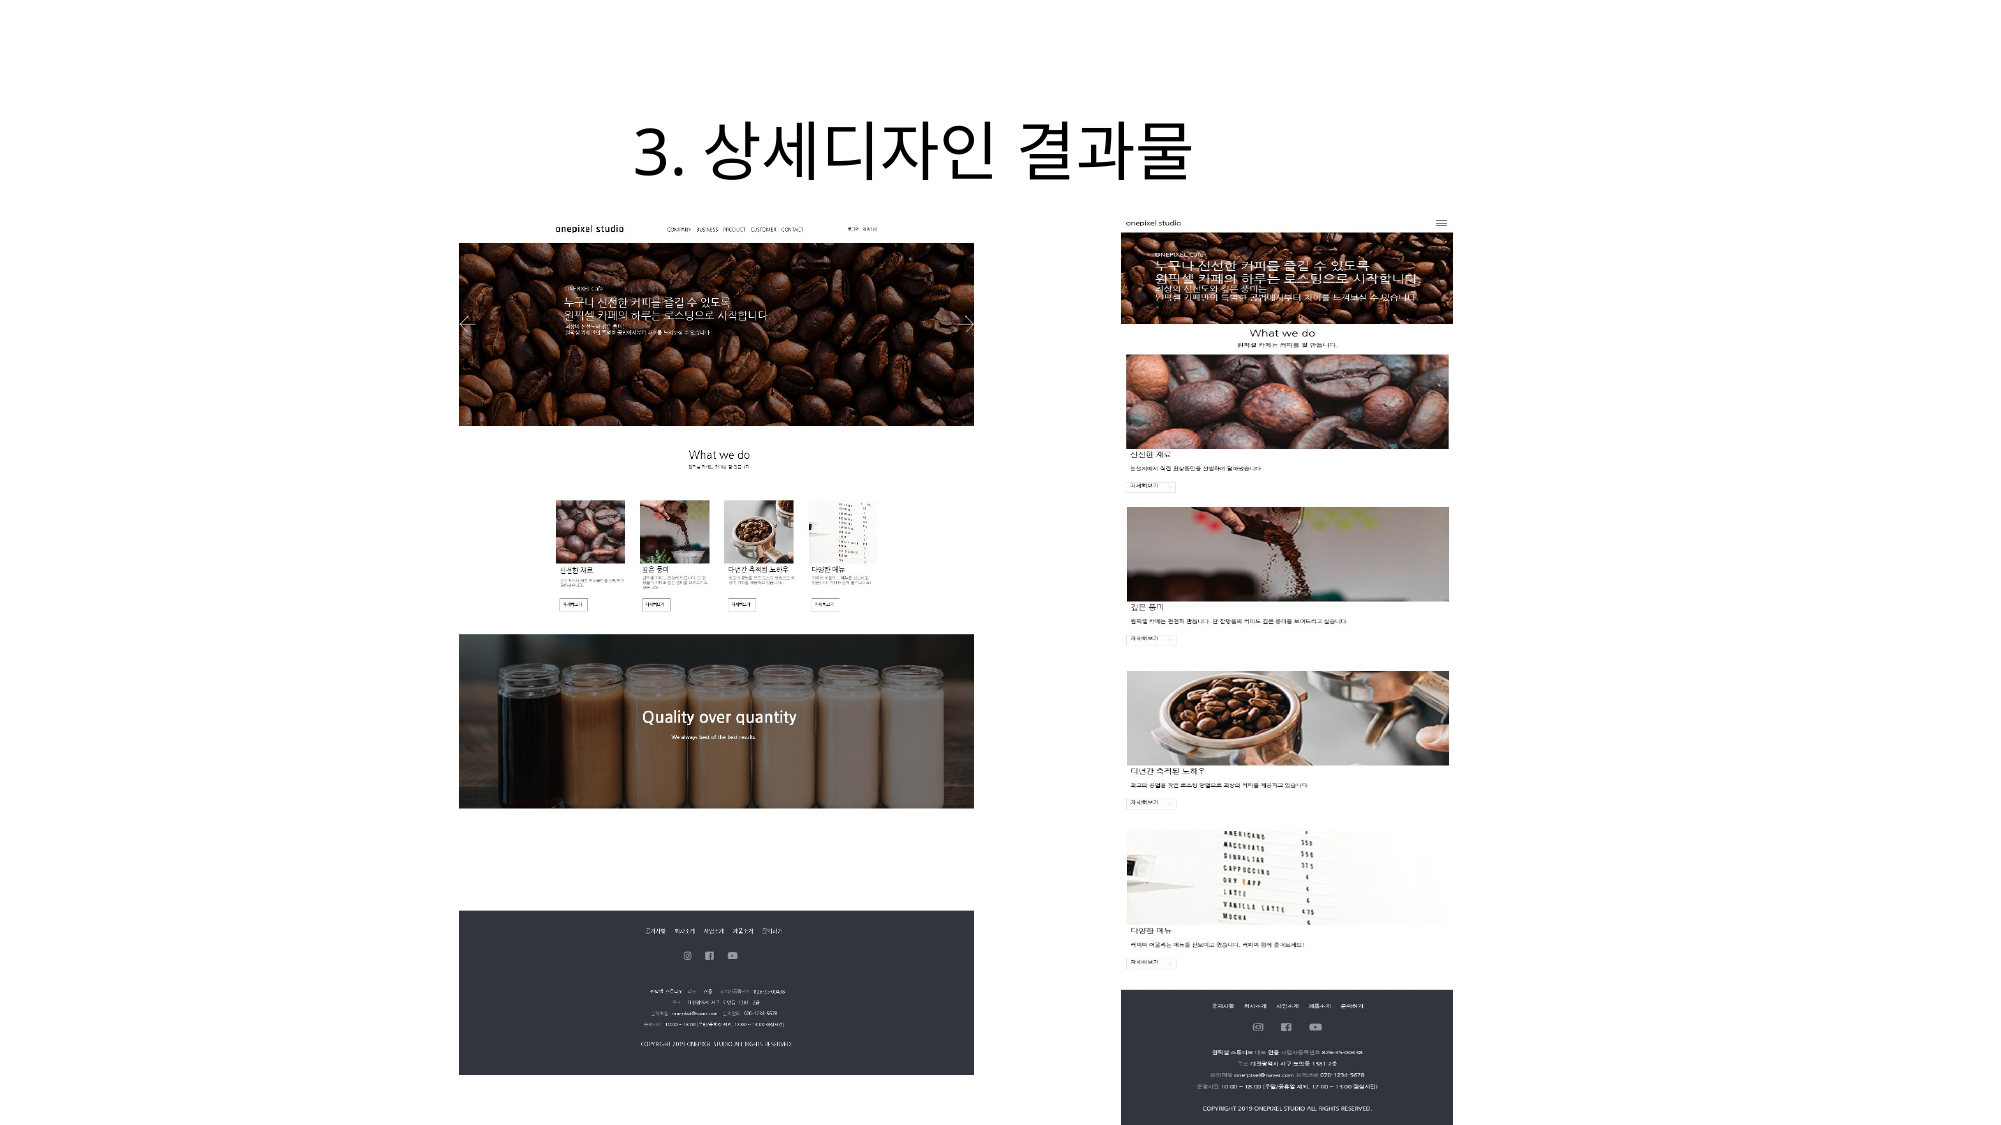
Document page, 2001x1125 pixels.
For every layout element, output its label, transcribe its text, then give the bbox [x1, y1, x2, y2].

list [459, 214, 974, 1125]
title 3.상세디자인 결과물 [400, 75, 1600, 235]
picture [1121, 214, 1453, 1125]
